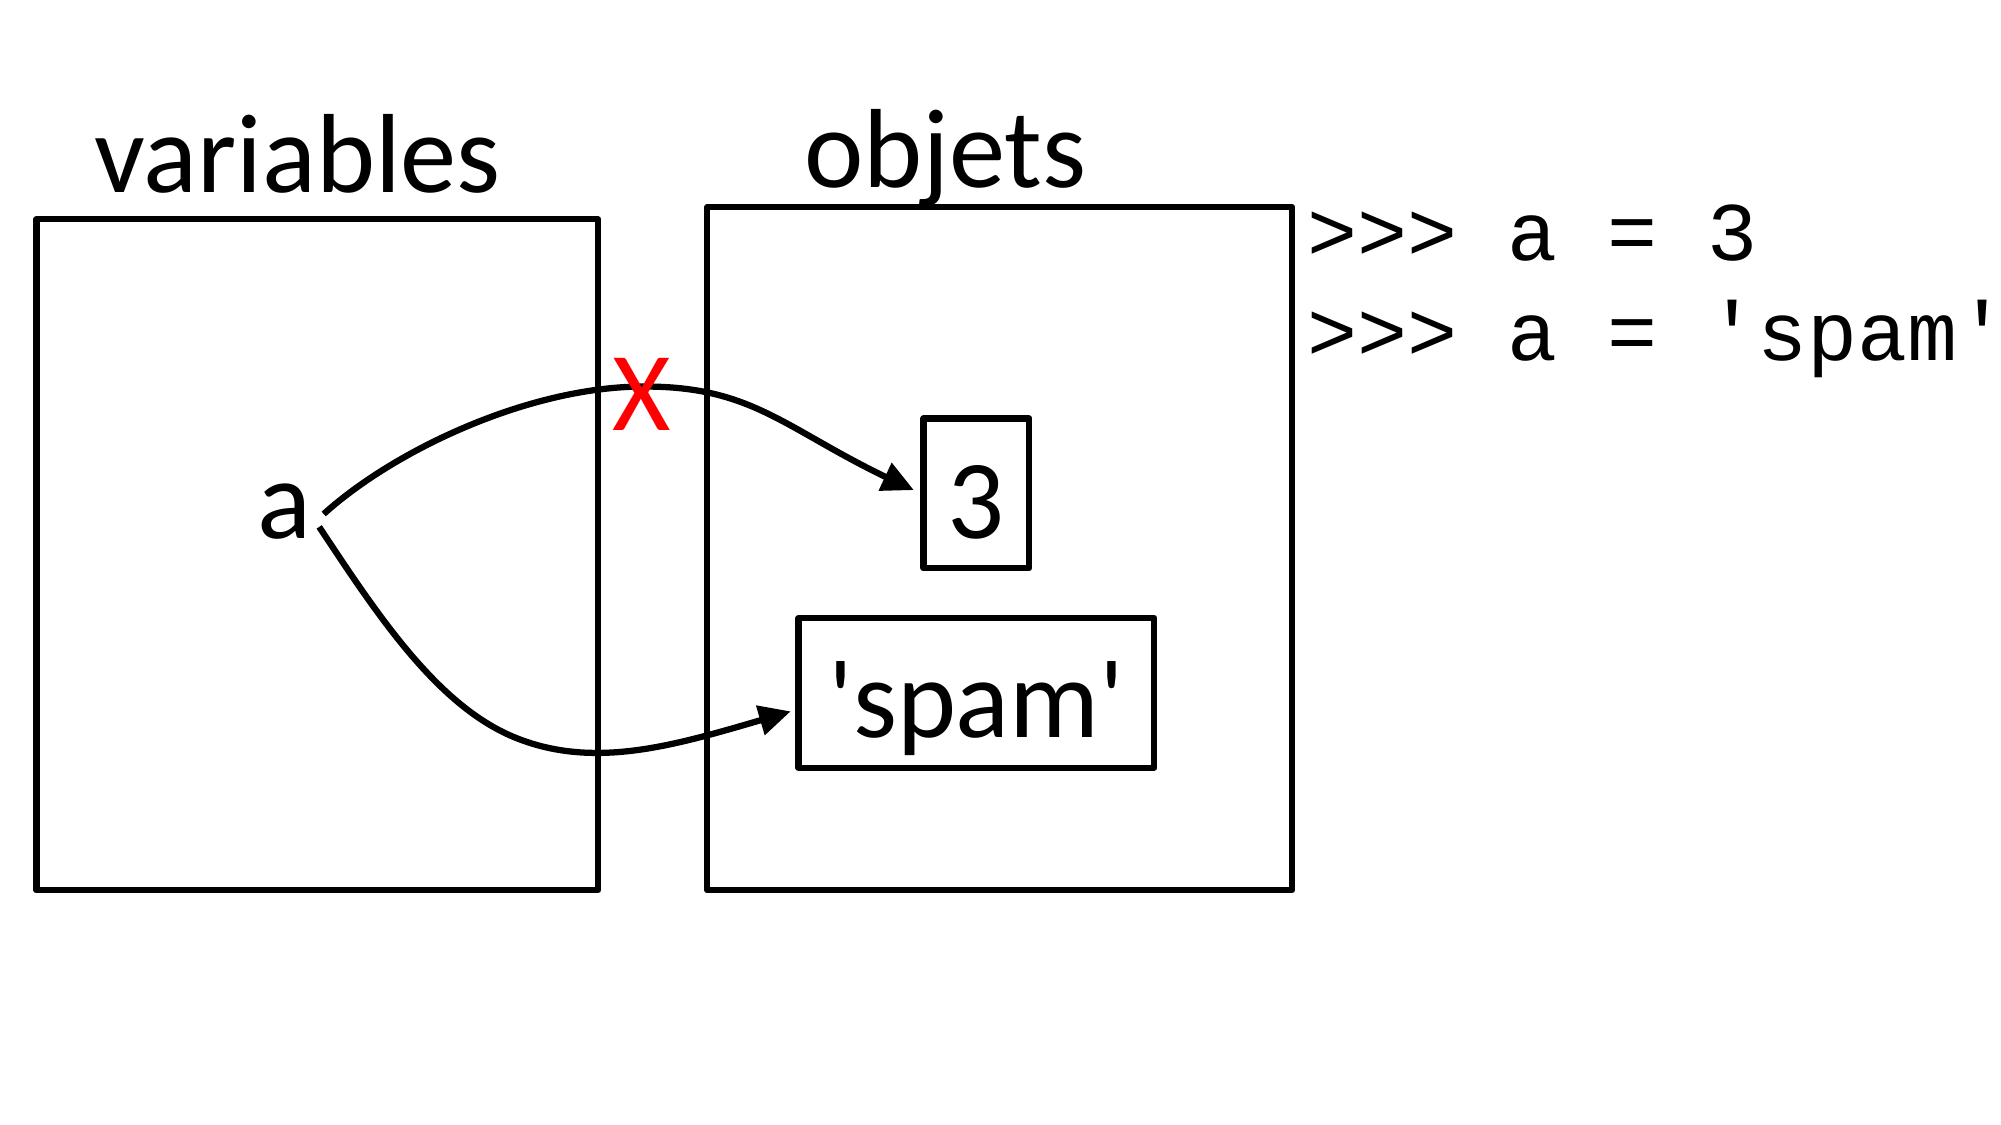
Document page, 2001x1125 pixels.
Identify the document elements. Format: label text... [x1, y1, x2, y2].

text_box 'spam' [798, 617, 1155, 768]
text_box X [598, 310, 695, 461]
text_box >>> a = 3 >>> a = 'spam' [1292, 169, 2000, 385]
text_box [36, 219, 599, 891]
text_box [707, 207, 1293, 891]
text_box objets [789, 67, 1357, 218]
text_box [323, 389, 914, 515]
text_box a [242, 418, 420, 569]
text_box [319, 526, 791, 753]
text_box variables [79, 72, 647, 223]
text_box 3 [923, 418, 1030, 569]
